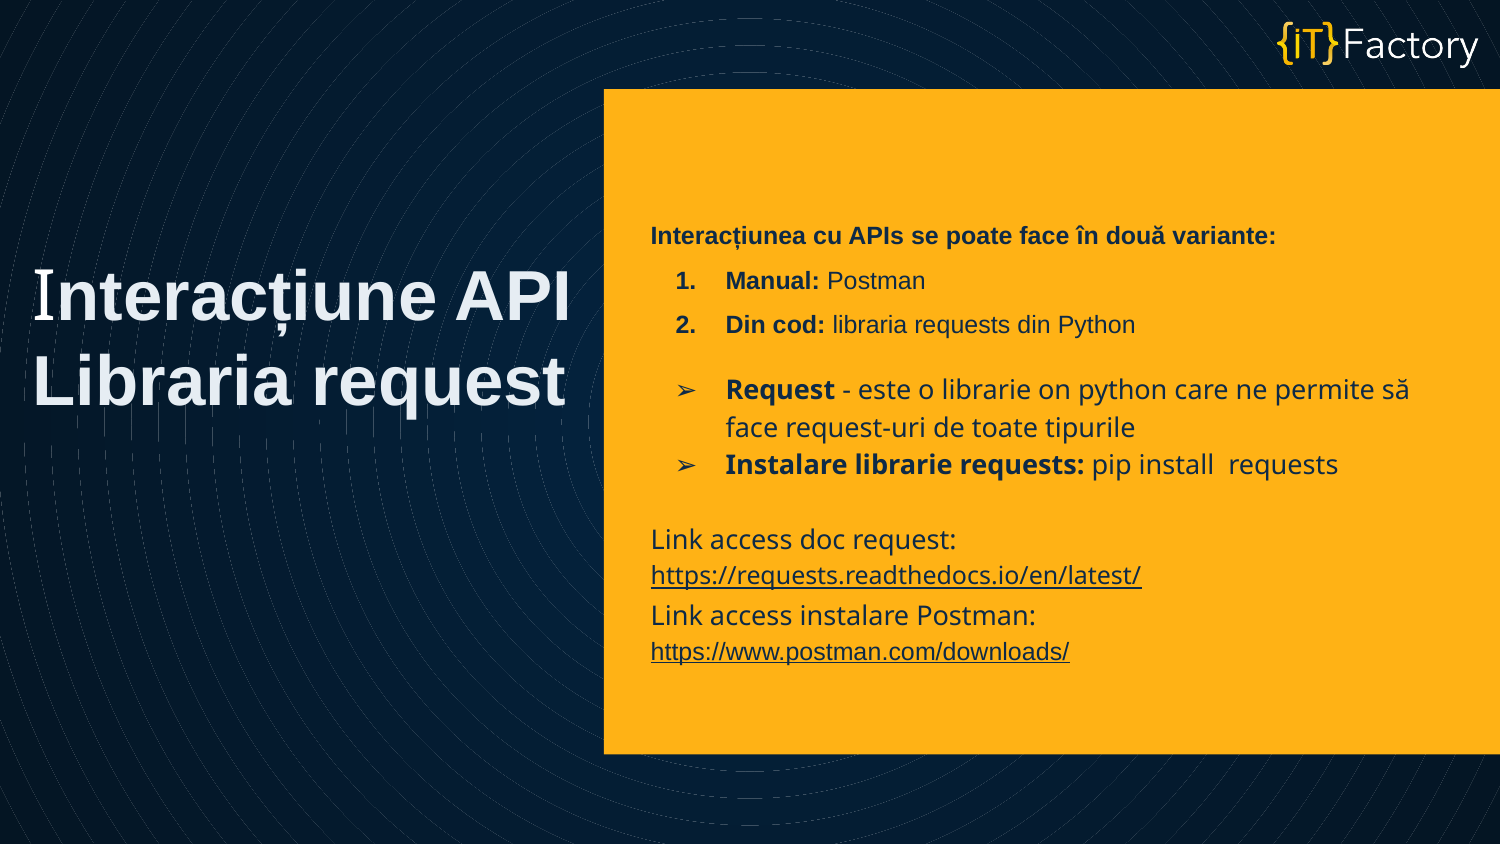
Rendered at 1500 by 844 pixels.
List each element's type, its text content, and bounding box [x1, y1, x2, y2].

text_box Request - este o librarie on python care ne permite să face request-uri de toate tipurile Instalare librarie requests: pip install requests Link access doc request: https://requests.readthedocs.io/en/latest/ Link access instalare Postman: https://www.postman.com/downloads/ [635, 353, 1451, 711]
title Interacțiune API Libraria request [17, 254, 635, 575]
picture [1277, 16, 1479, 73]
text_box Interacțiunea cu APIs se poate face în două variante: Manual: Postman Din cod: libraria requests din Python [635, 189, 1500, 354]
